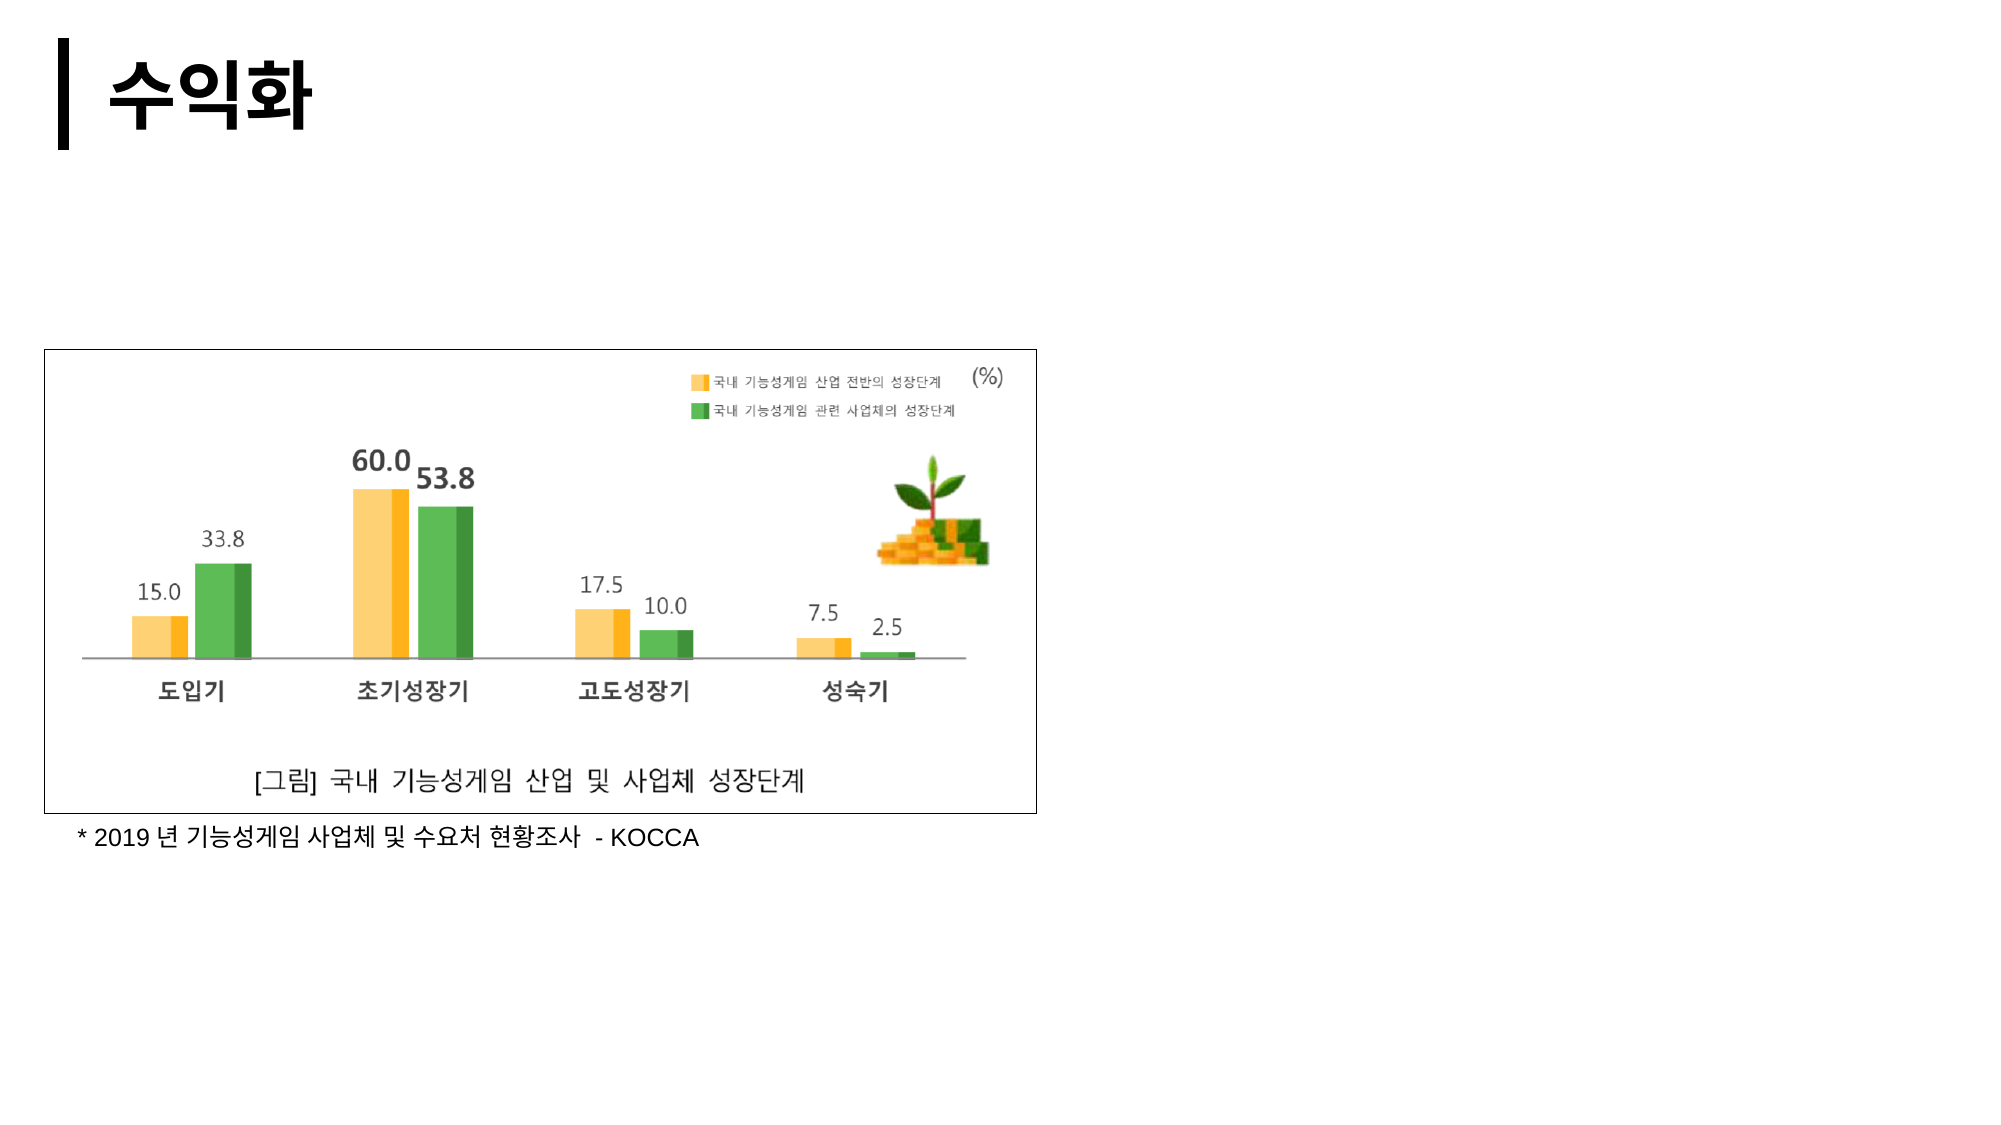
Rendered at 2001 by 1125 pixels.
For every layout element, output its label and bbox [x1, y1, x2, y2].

text_box [63, 37, 449, 150]
text_box [44, 349, 1037, 860]
